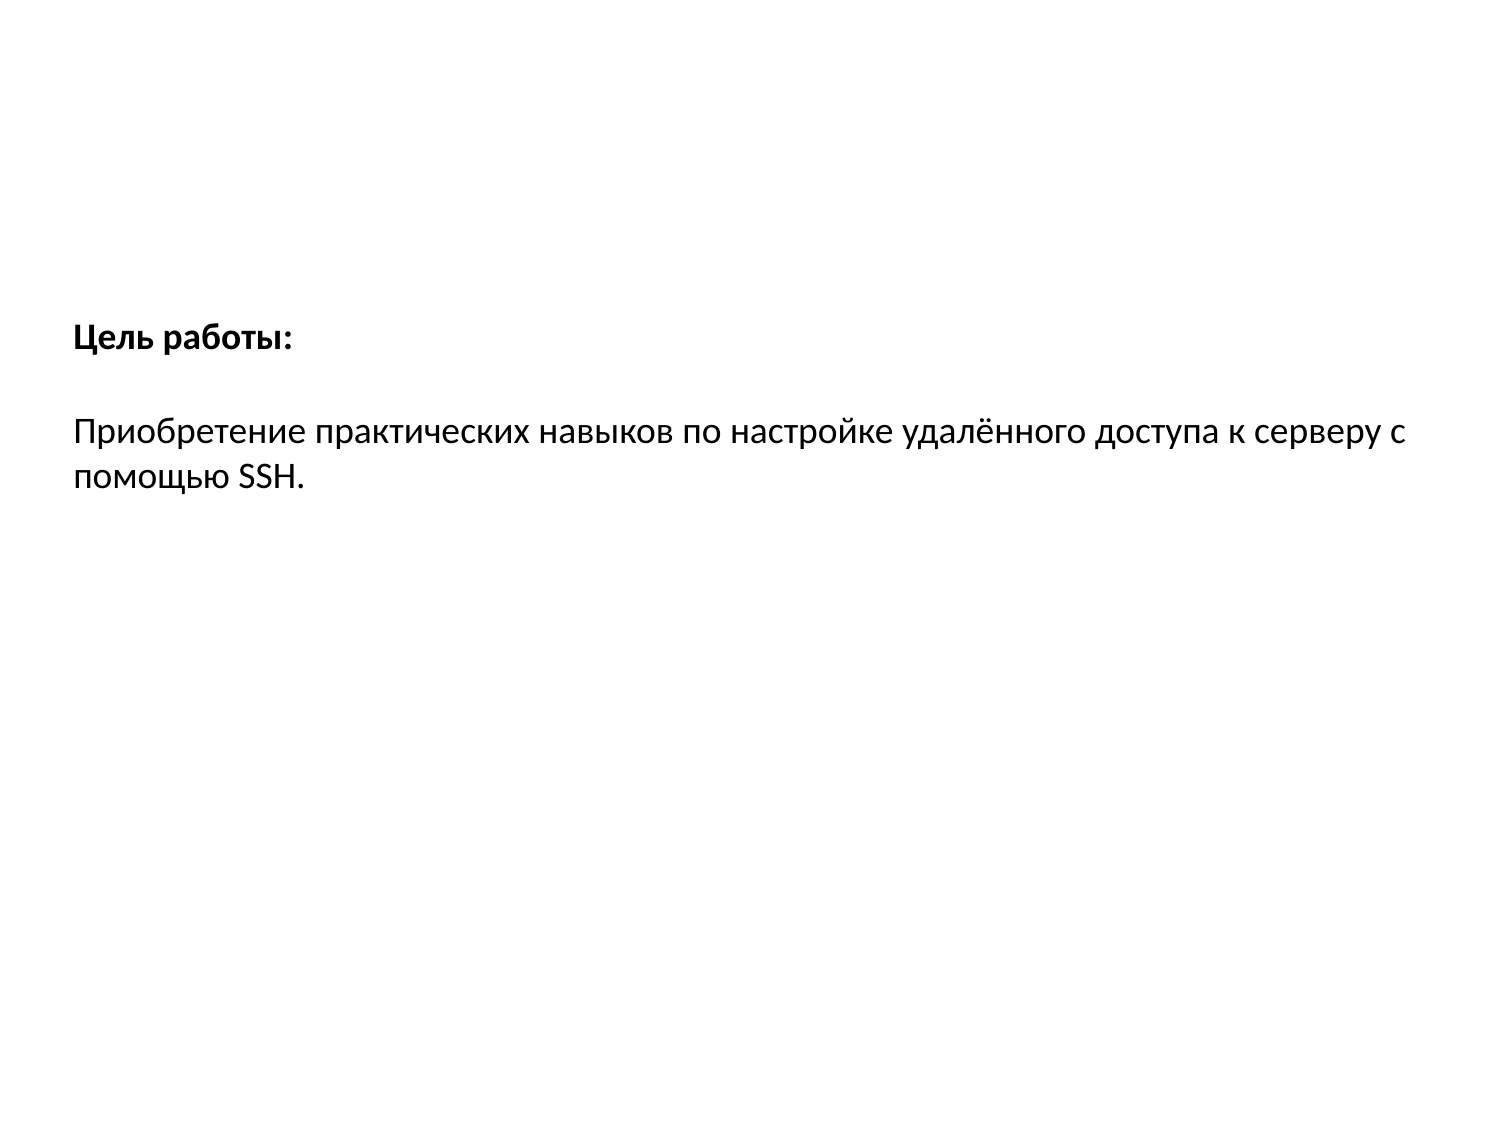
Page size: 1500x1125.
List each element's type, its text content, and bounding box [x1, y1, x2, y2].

text_box Цель работы: [58, 304, 375, 365]
text_box Приобретение практических навыков по настройке удалённого доступа к серверу с помощью SSH. [58, 398, 1453, 504]
